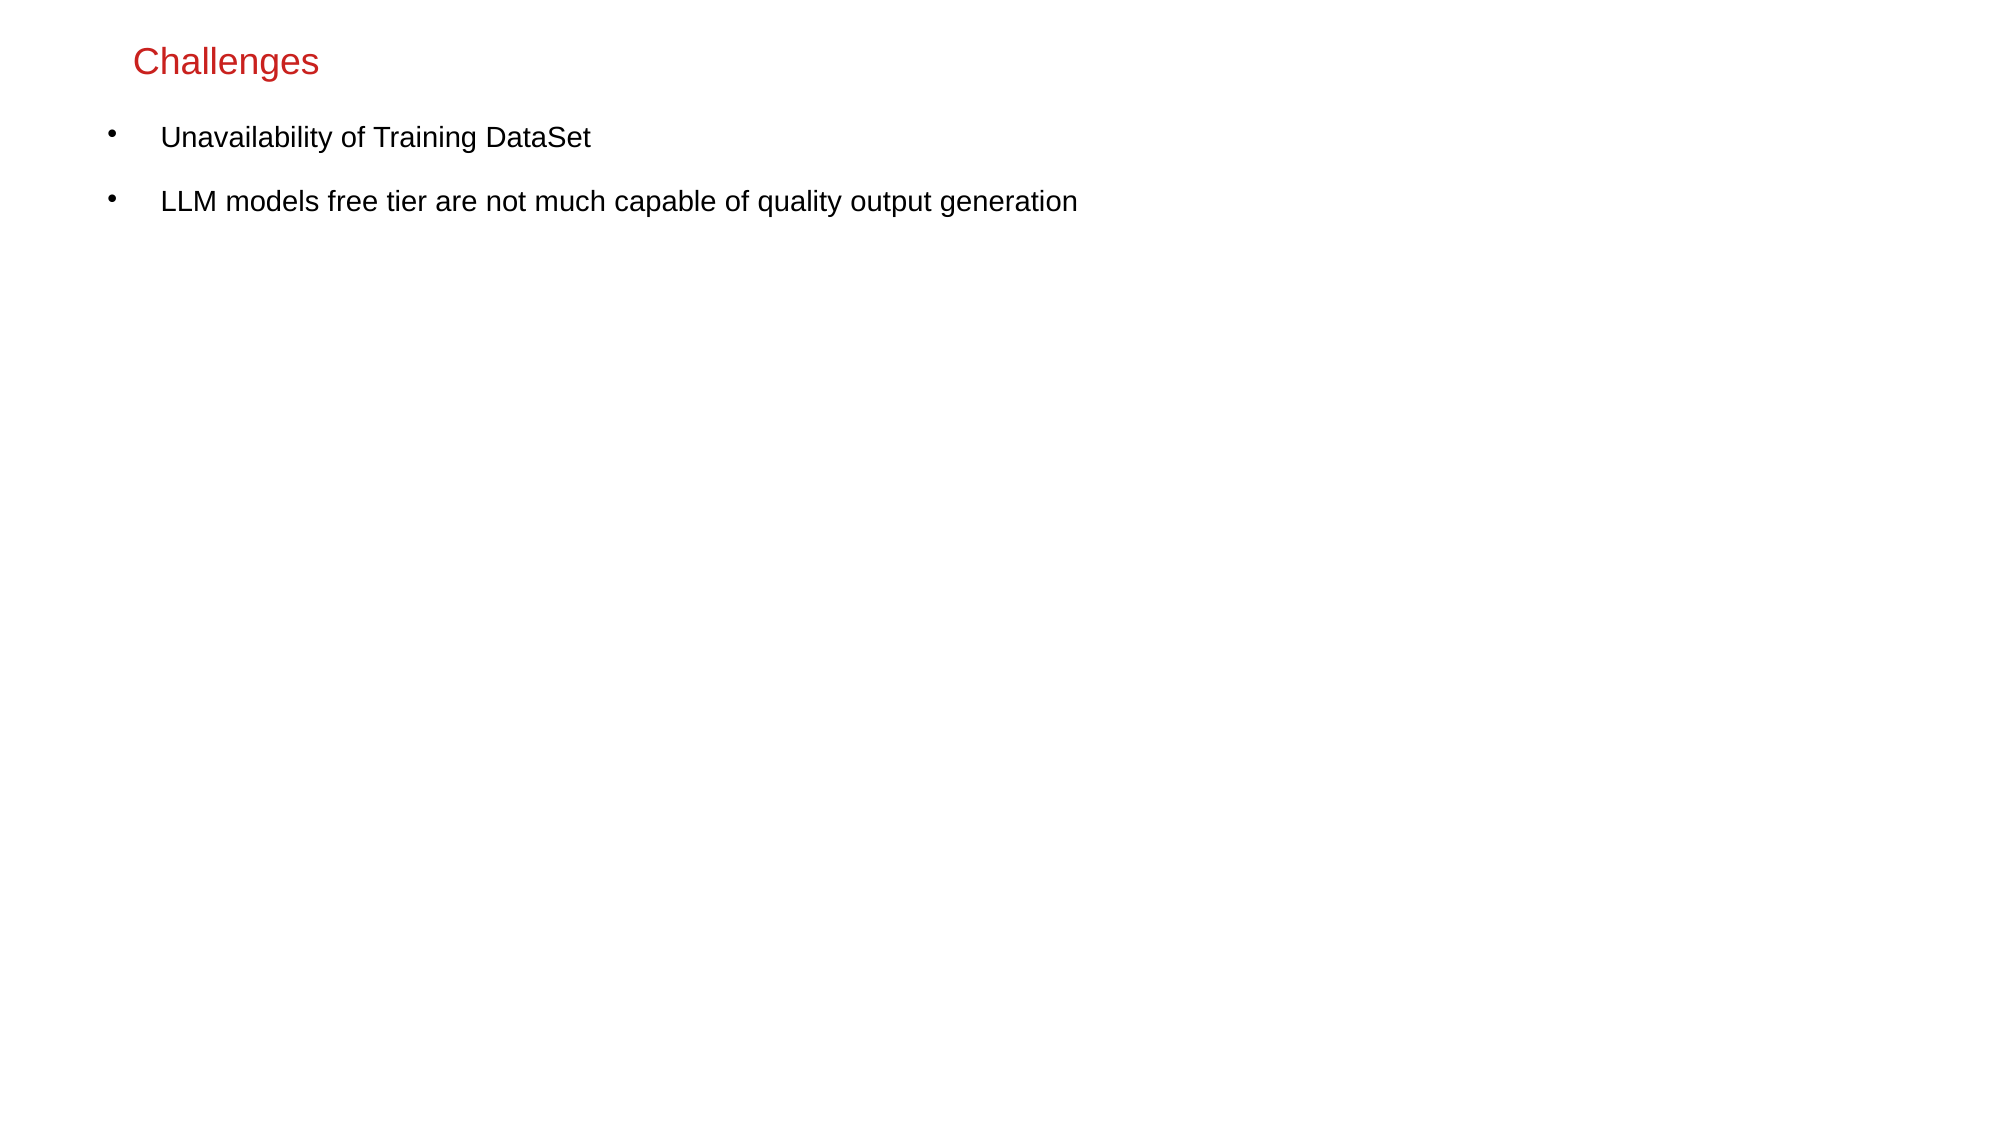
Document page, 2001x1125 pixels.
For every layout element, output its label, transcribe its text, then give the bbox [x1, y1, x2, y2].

list Unavailability of Training DataSet LLM models free tier are not much capable of quality output generation [89, 118, 1890, 771]
text_box Challenges [118, 29, 1536, 89]
